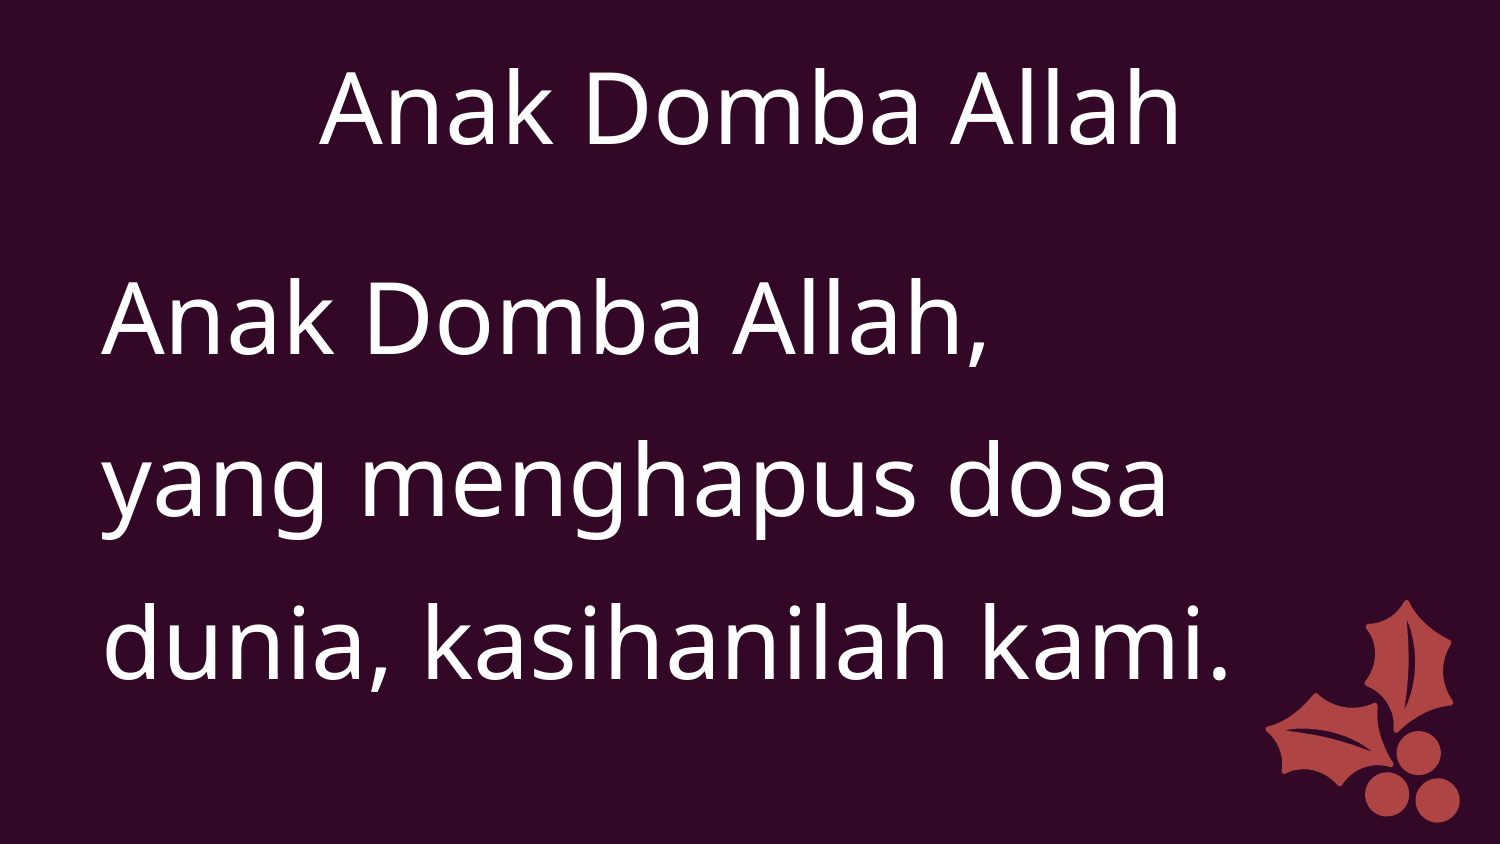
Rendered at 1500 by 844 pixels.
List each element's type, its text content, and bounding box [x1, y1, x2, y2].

text_box Anak Domba Allah [127, 63, 1377, 146]
text_box Anak Domba Allah, yang menghapus dosa dunia, kasihanilah kami. [61, 221, 1425, 722]
